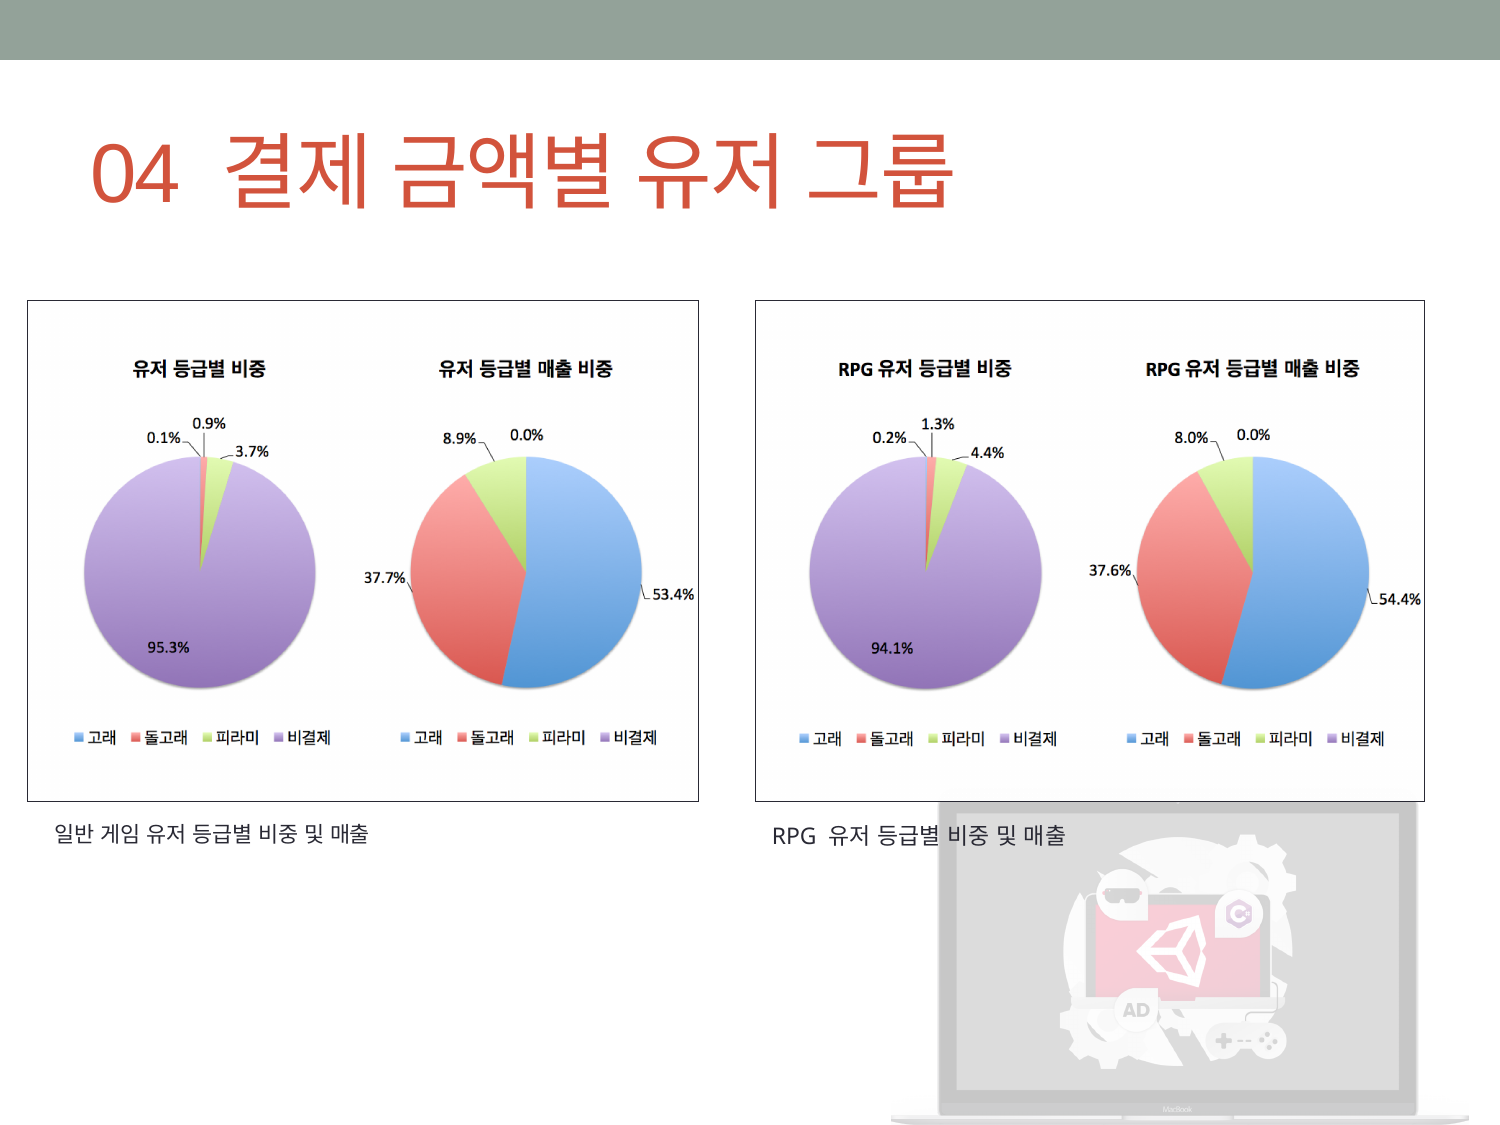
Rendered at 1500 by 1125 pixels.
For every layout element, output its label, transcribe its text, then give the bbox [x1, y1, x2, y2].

text_box 일반 게임 유저 등급별 비중 및 매출 [39, 813, 386, 855]
picture [27, 300, 699, 802]
picture [755, 300, 1469, 1125]
text_box RPG 유저 등급별 비중 및 매출 [757, 813, 888, 856]
title 04 결제 금액별 유저 그룹 [75, 87, 1425, 250]
